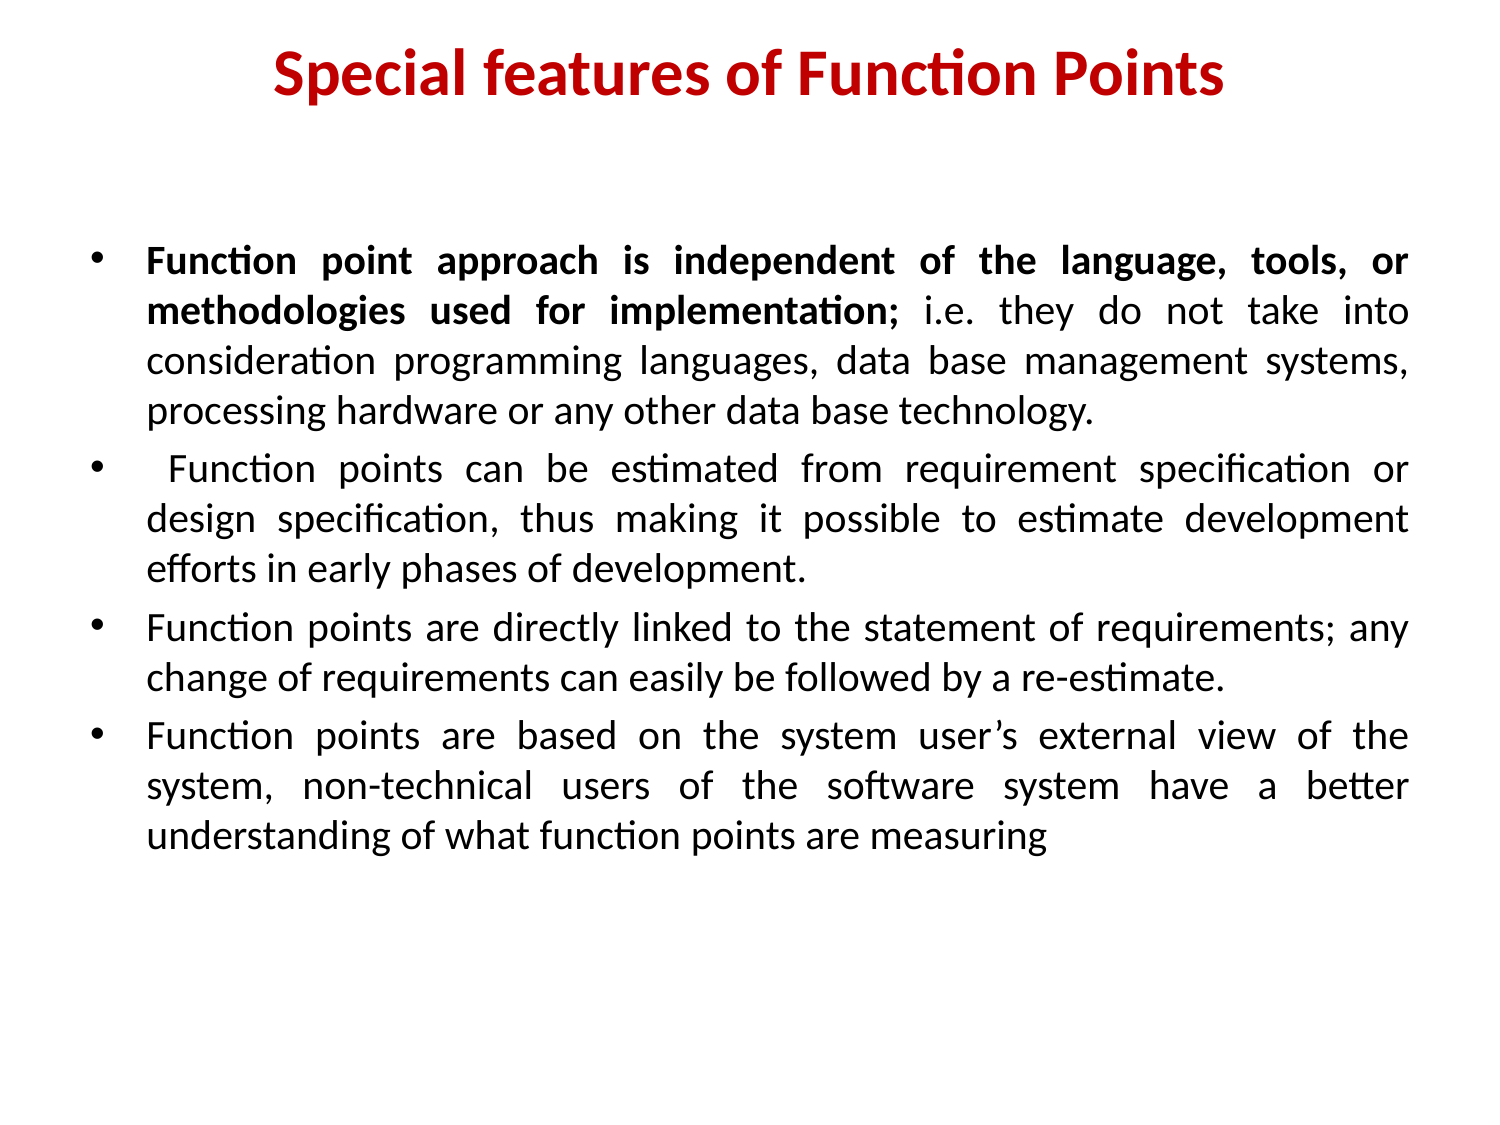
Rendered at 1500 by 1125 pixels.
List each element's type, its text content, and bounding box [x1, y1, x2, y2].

list Function point approach is independent of the language, tools, or methodologies used for implementation; i.e. they do not take into consideration programming languages, data base management systems, processing hardware or any other data base technology. Function points can be estimated from requirement specification or design specification, thus making it possible to estimate development efforts in early phases of development. Function points are directly linked to the statement of requirements; any change of requirements can easily be followed by a re-estimate. Function points are based on the system user’s external view of the system, non-technical users of the software system have a better understanding of what function points are measuring [75, 224, 1425, 1080]
title Special features of Function Points [75, 0, 1425, 138]
